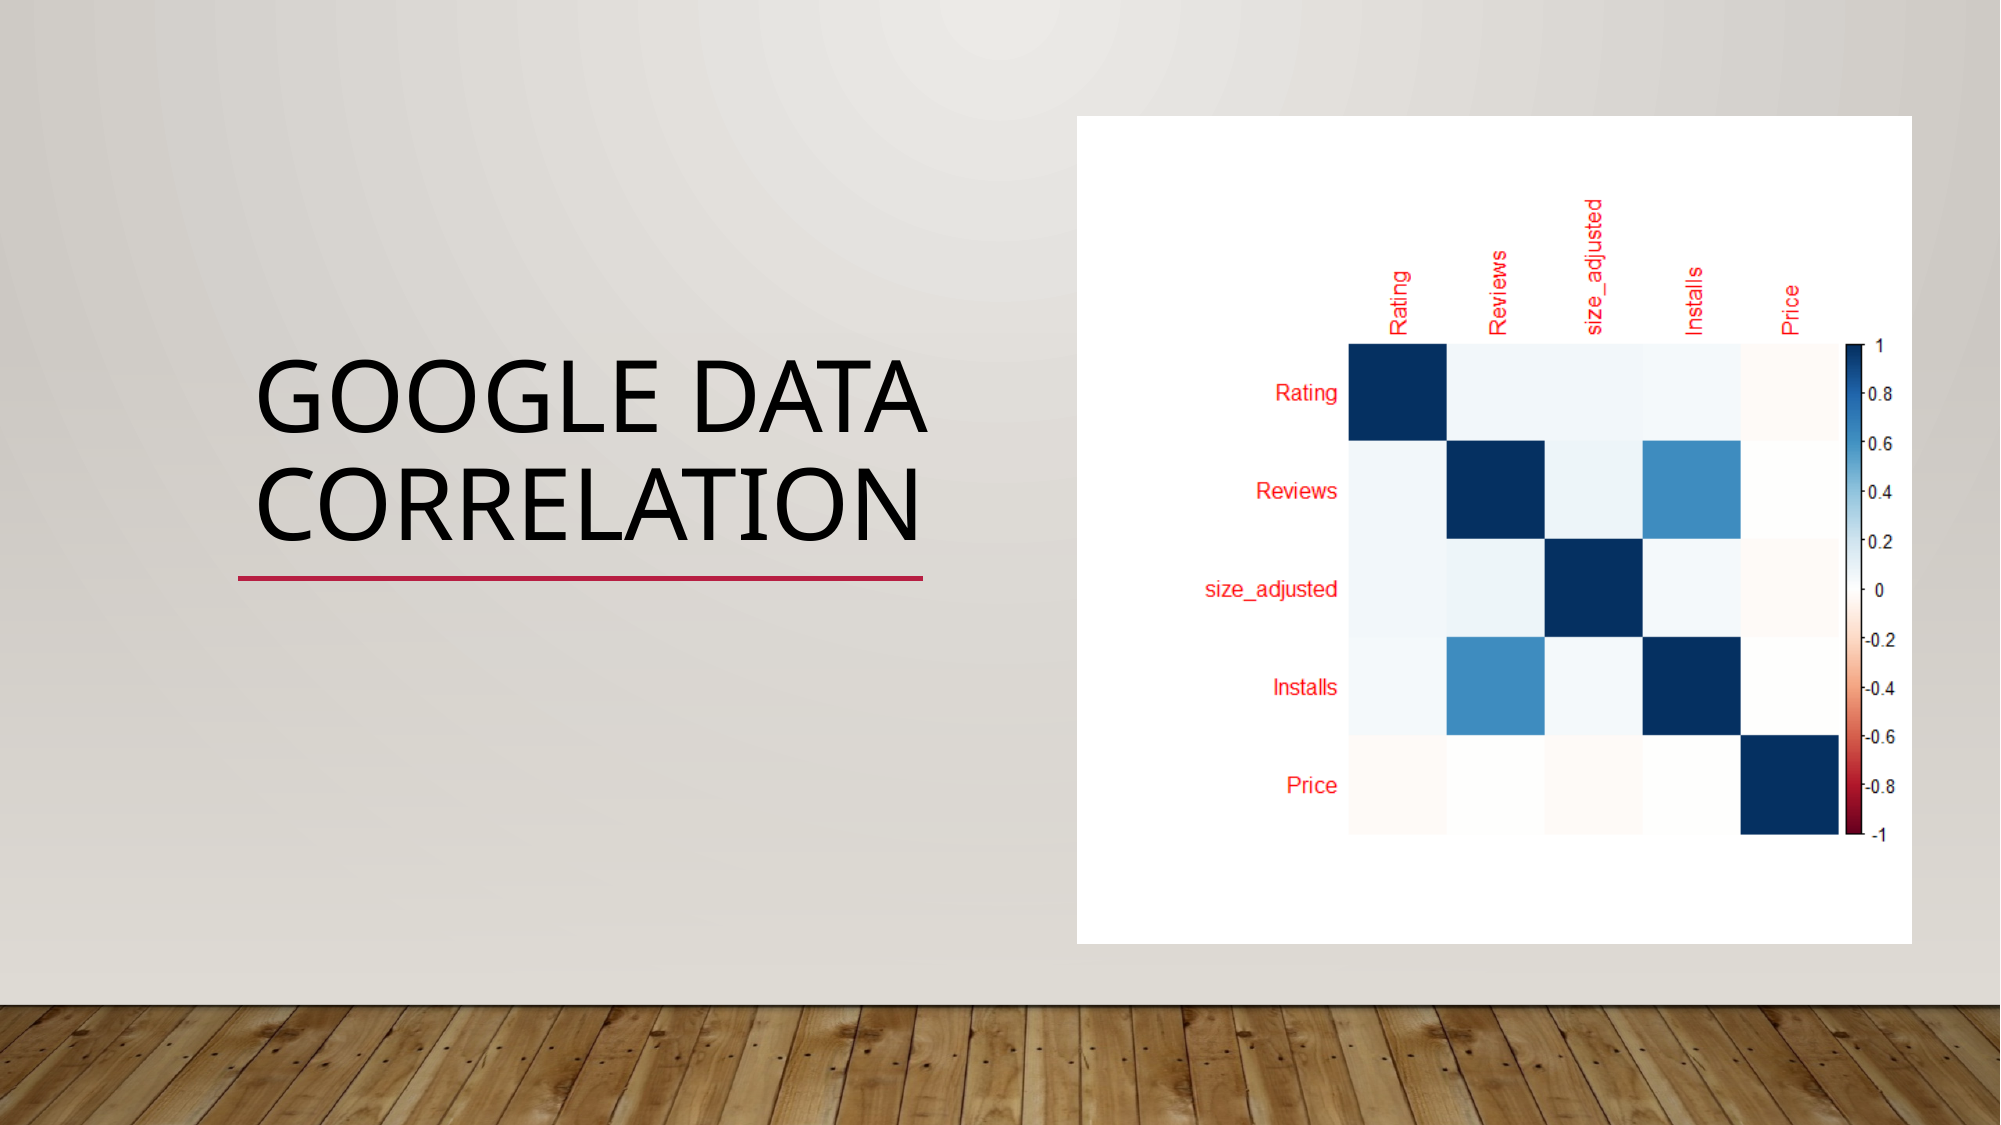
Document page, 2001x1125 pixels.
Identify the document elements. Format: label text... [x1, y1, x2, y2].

title google data correlation [238, 157, 974, 563]
text_box [0, 0, 2000, 330]
picture [1077, 116, 1912, 944]
text_box [0, 330, 2000, 1004]
picture [0, 1006, 2000, 1125]
